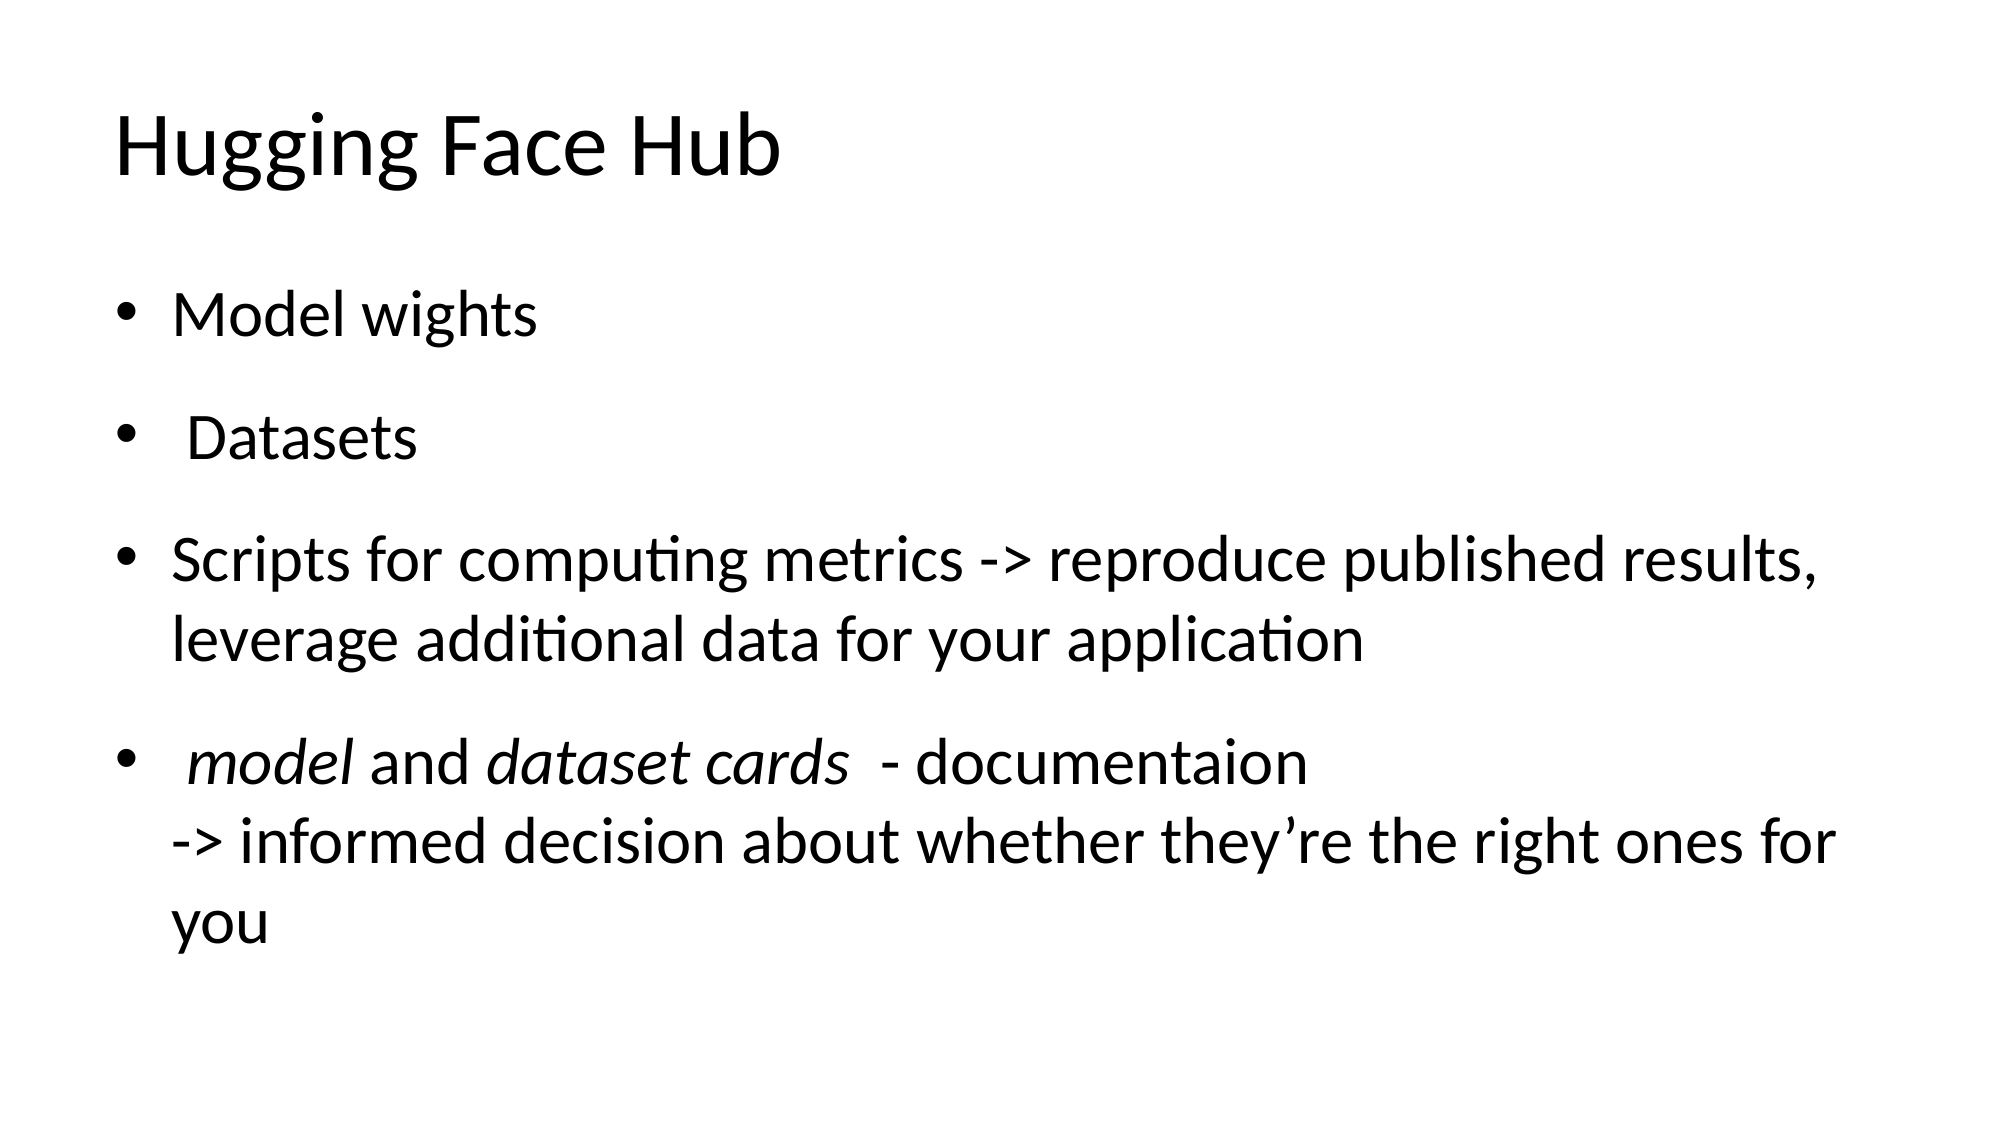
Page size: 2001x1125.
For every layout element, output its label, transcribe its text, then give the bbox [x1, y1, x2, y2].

list Model wights Datasets Scripts for computing metrics -> reproduce published results, leverage additional data for your application model and dataset cards - documentaion -> informed decision about whether they’re the right ones for you [99, 262, 1900, 1005]
title Hugging Face Hub [99, 45, 1900, 233]
